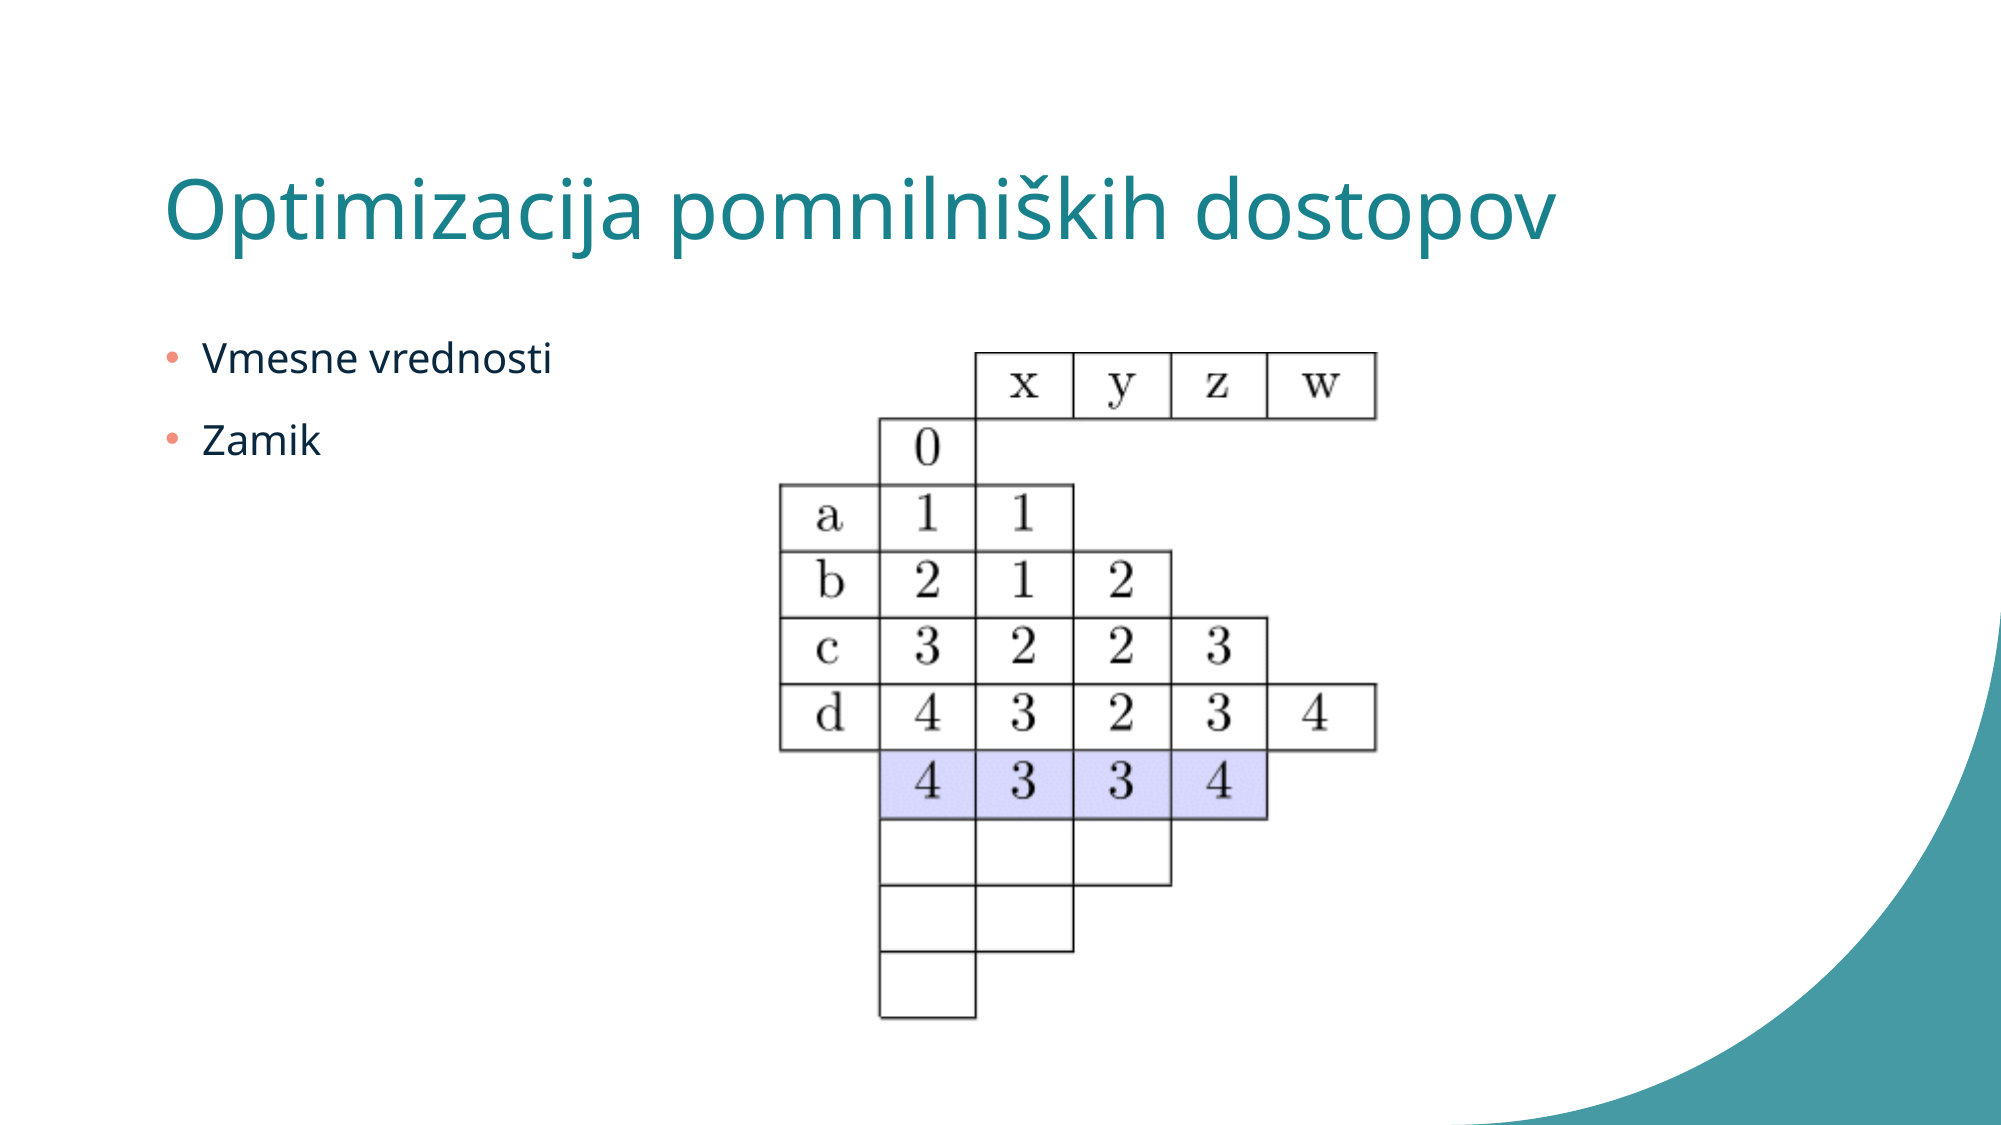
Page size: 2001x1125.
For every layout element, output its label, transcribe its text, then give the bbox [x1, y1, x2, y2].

picture [598, 352, 1574, 1073]
list Vmesne vrednosti Zamik [150, 314, 1777, 992]
title Optimizacija pomnilniških dostopov [148, 96, 1775, 315]
